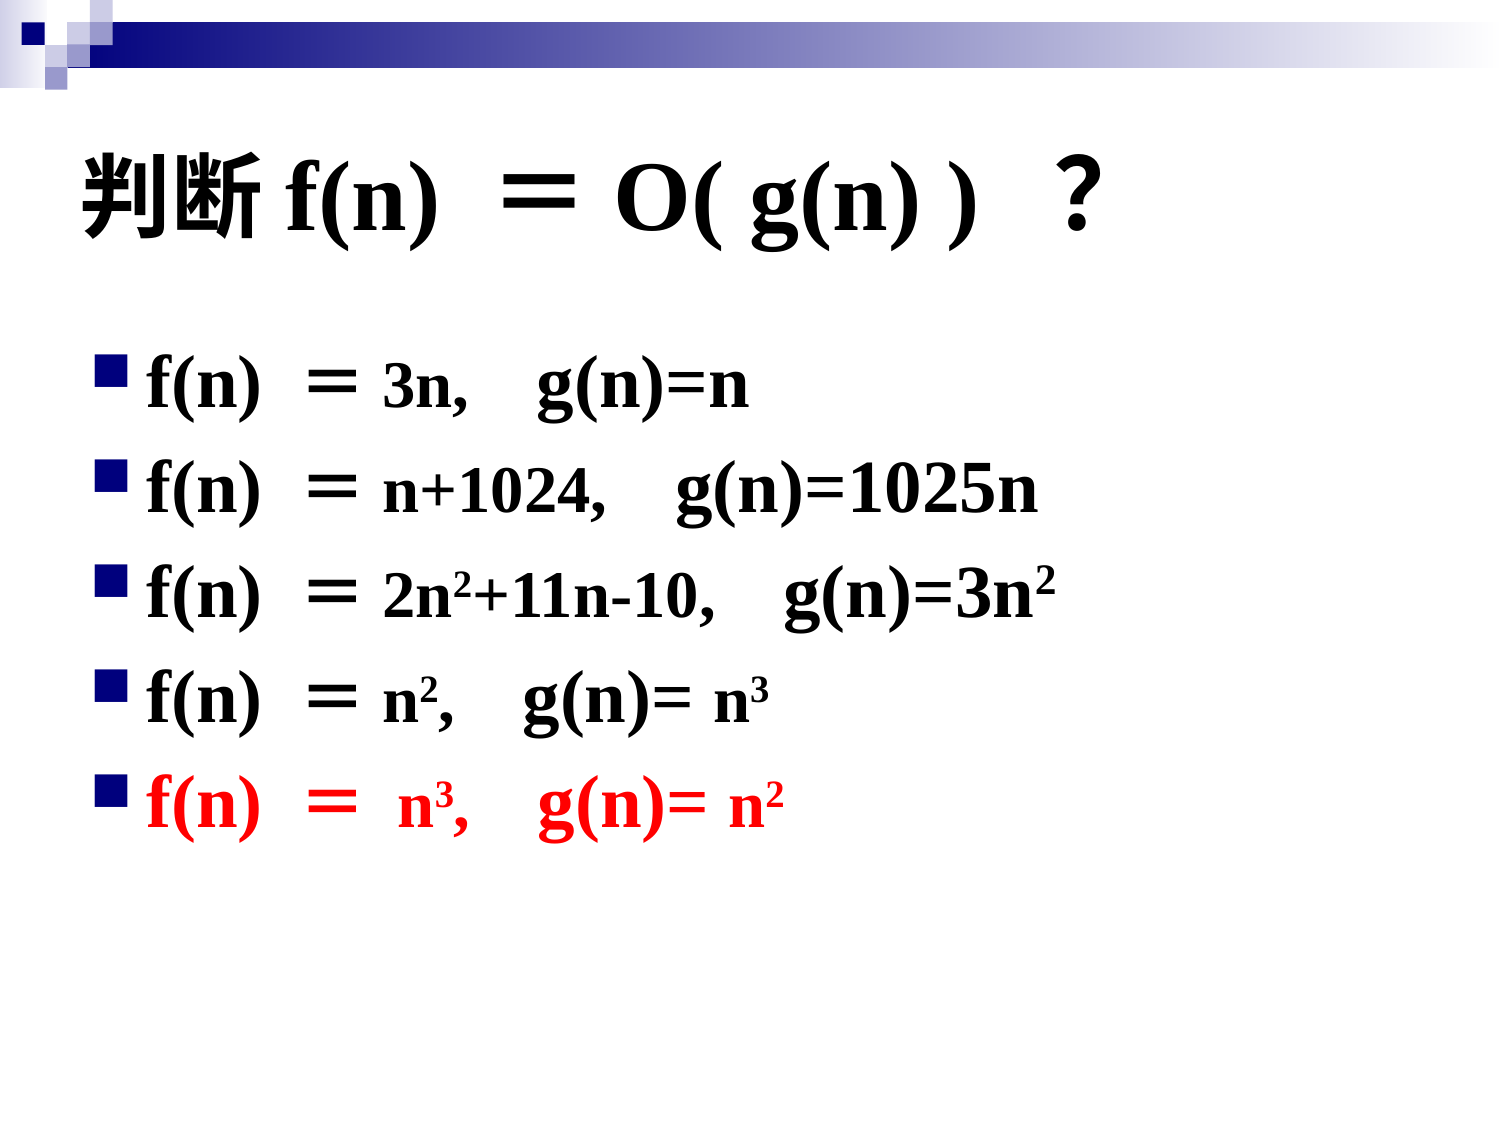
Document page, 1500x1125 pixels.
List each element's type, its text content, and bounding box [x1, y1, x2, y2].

title 判断f(n) ＝O( g(n) ) ？ [64, 77, 1415, 303]
list f(n) ＝3n, g(n)=n f(n) ＝n+1024, g(n)=1025n f(n) ＝2n2+11n-10, g(n)=3n2 f(n) ＝n2, g(n)= n3 f(n) ＝ n3, g(n)= n2 [75, 324, 1425, 963]
